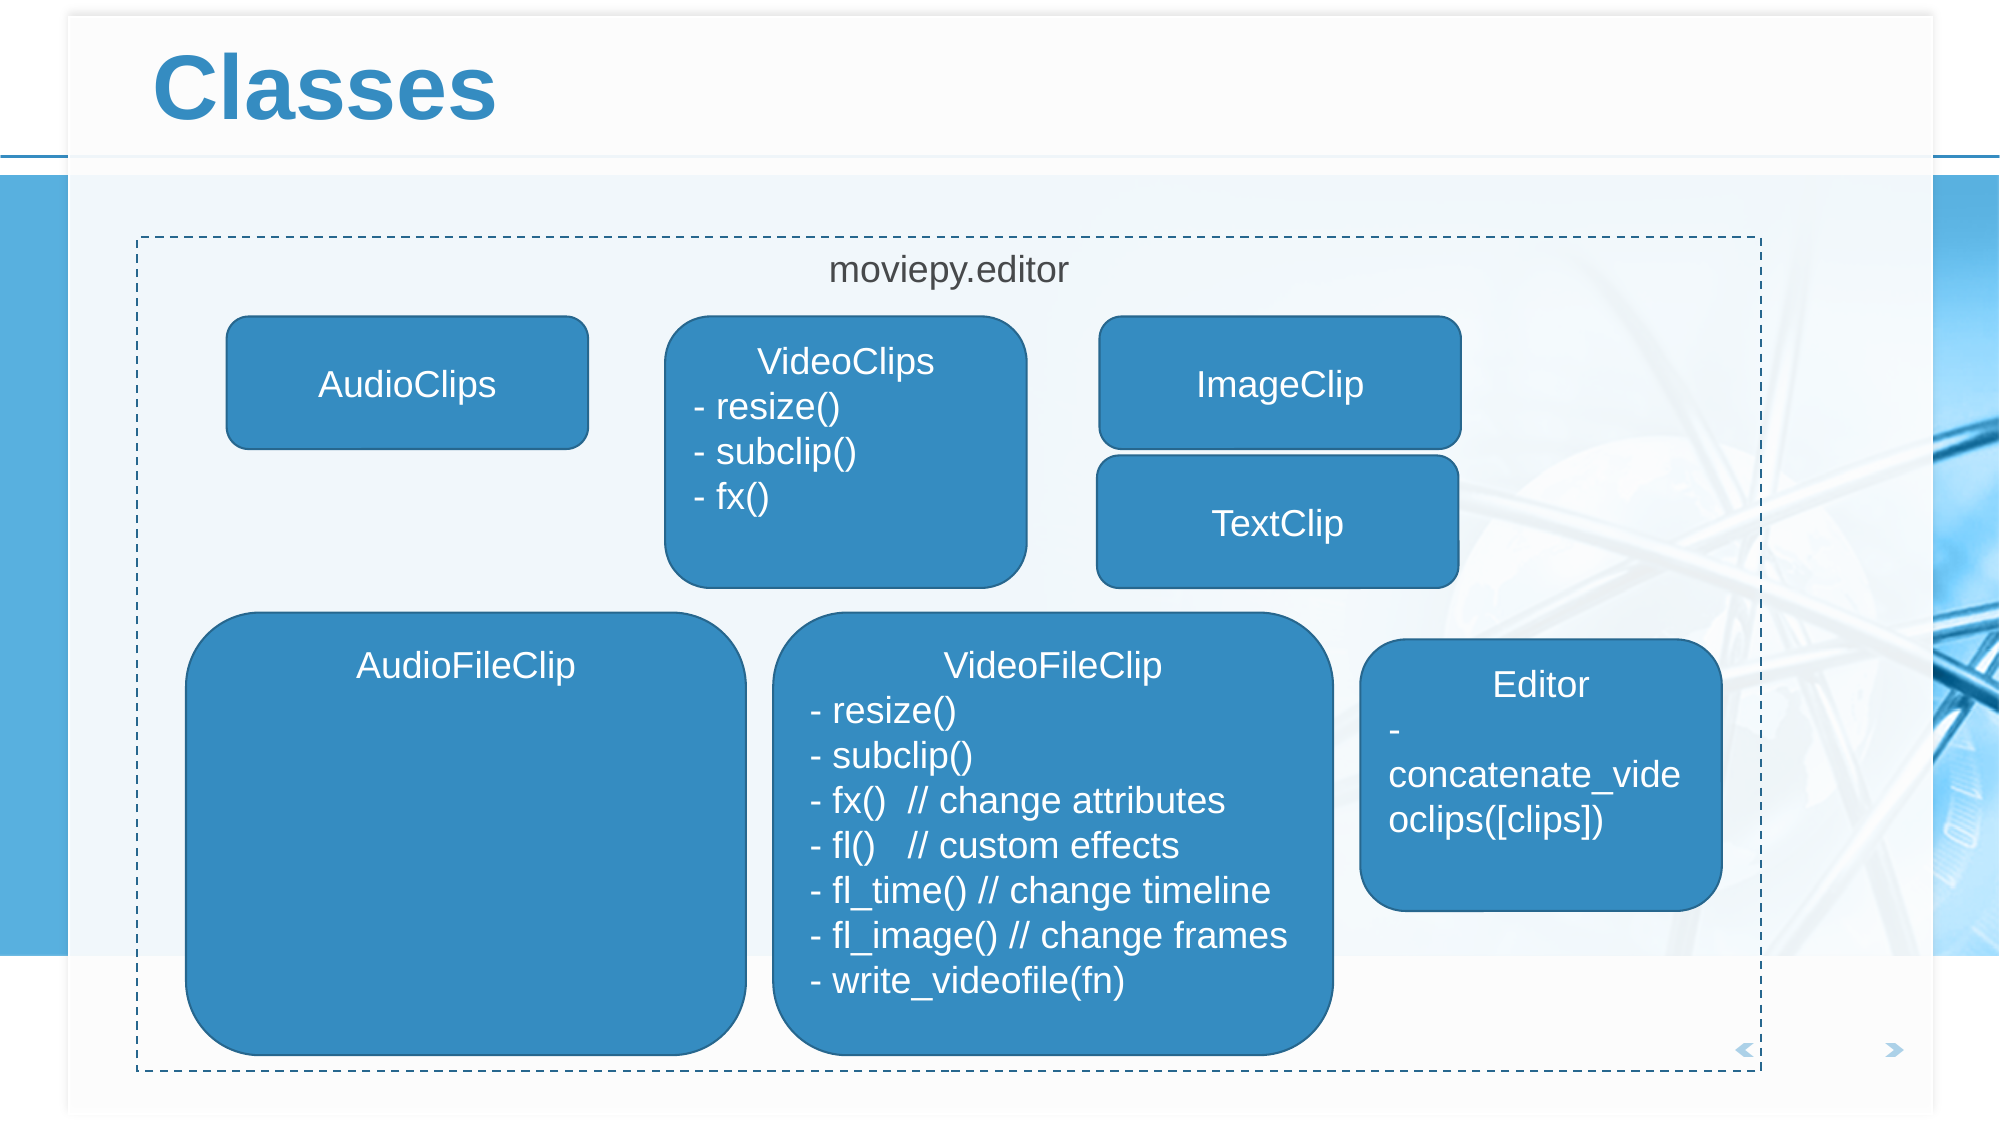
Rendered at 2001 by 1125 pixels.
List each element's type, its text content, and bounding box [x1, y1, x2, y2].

title Classes [137, 29, 1863, 150]
picture [0, 0, 2001, 1125]
text_box moviepy.editor [136, 236, 1762, 1072]
text_box AudioFileClip [184, 611, 747, 1057]
text_box TextClip [1095, 454, 1460, 590]
text_box ImageClip [1098, 315, 1462, 451]
